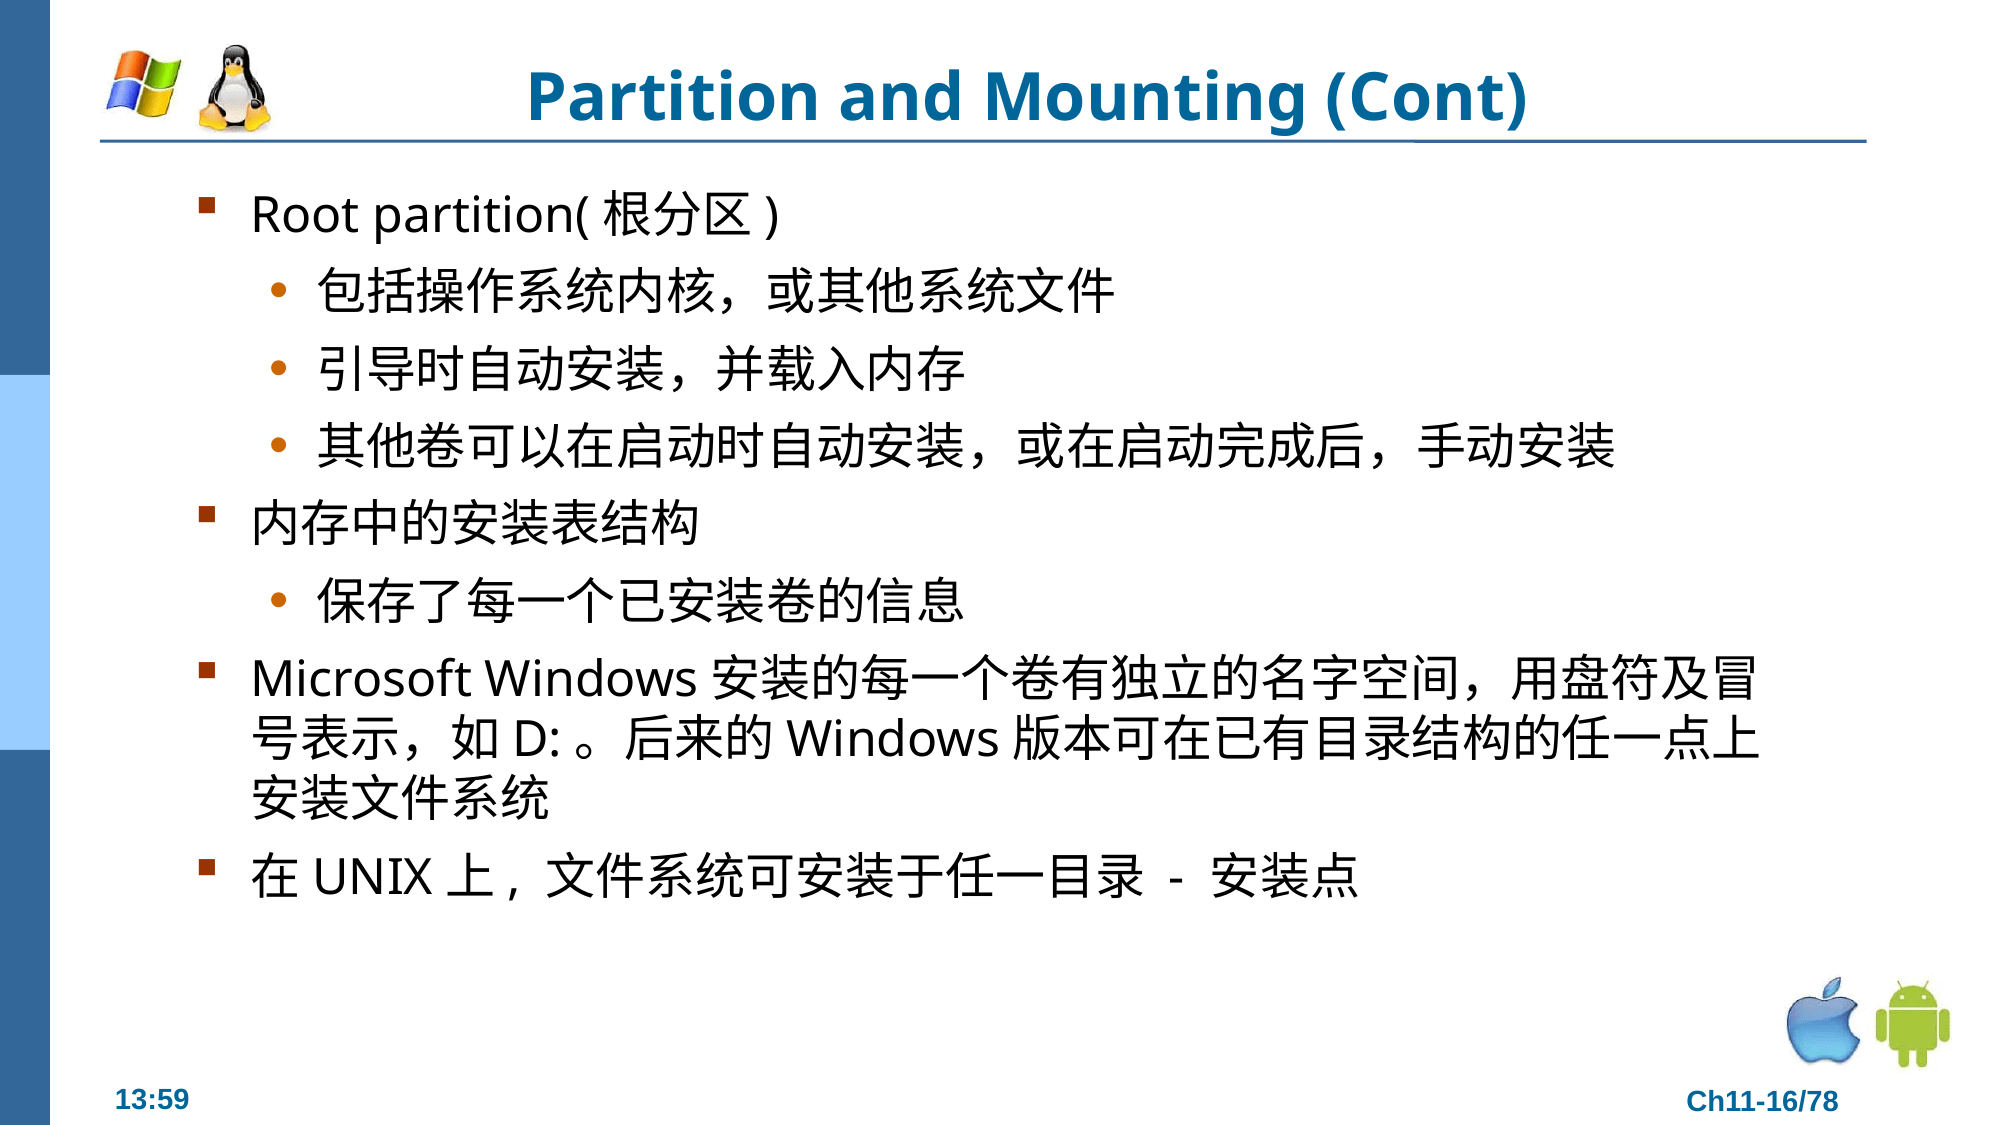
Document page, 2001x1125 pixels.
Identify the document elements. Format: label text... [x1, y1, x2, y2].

title Partition and Mounting (Cont) [364, 41, 1690, 142]
picture [99, 36, 285, 137]
list Root partition(根分区) 包括操作系统内核，或其他系统文件 引导时自动安装，并载入内存 其他卷可以在启动时自动安装，或在启动完成后，手动安装 内存中的安装表结构 保存了每一个已安装卷的信息 Microsoft Windows安装的每一个卷有独立的名字空间，用盘符及冒号表示，如D:。后来的Windows版本可在已有目录结构的任一点上安装文件系统 在UNIX上, 文件系统可安装于任一目录 - 安装点 [179, 174, 1782, 1040]
picture [1774, 973, 1959, 1074]
